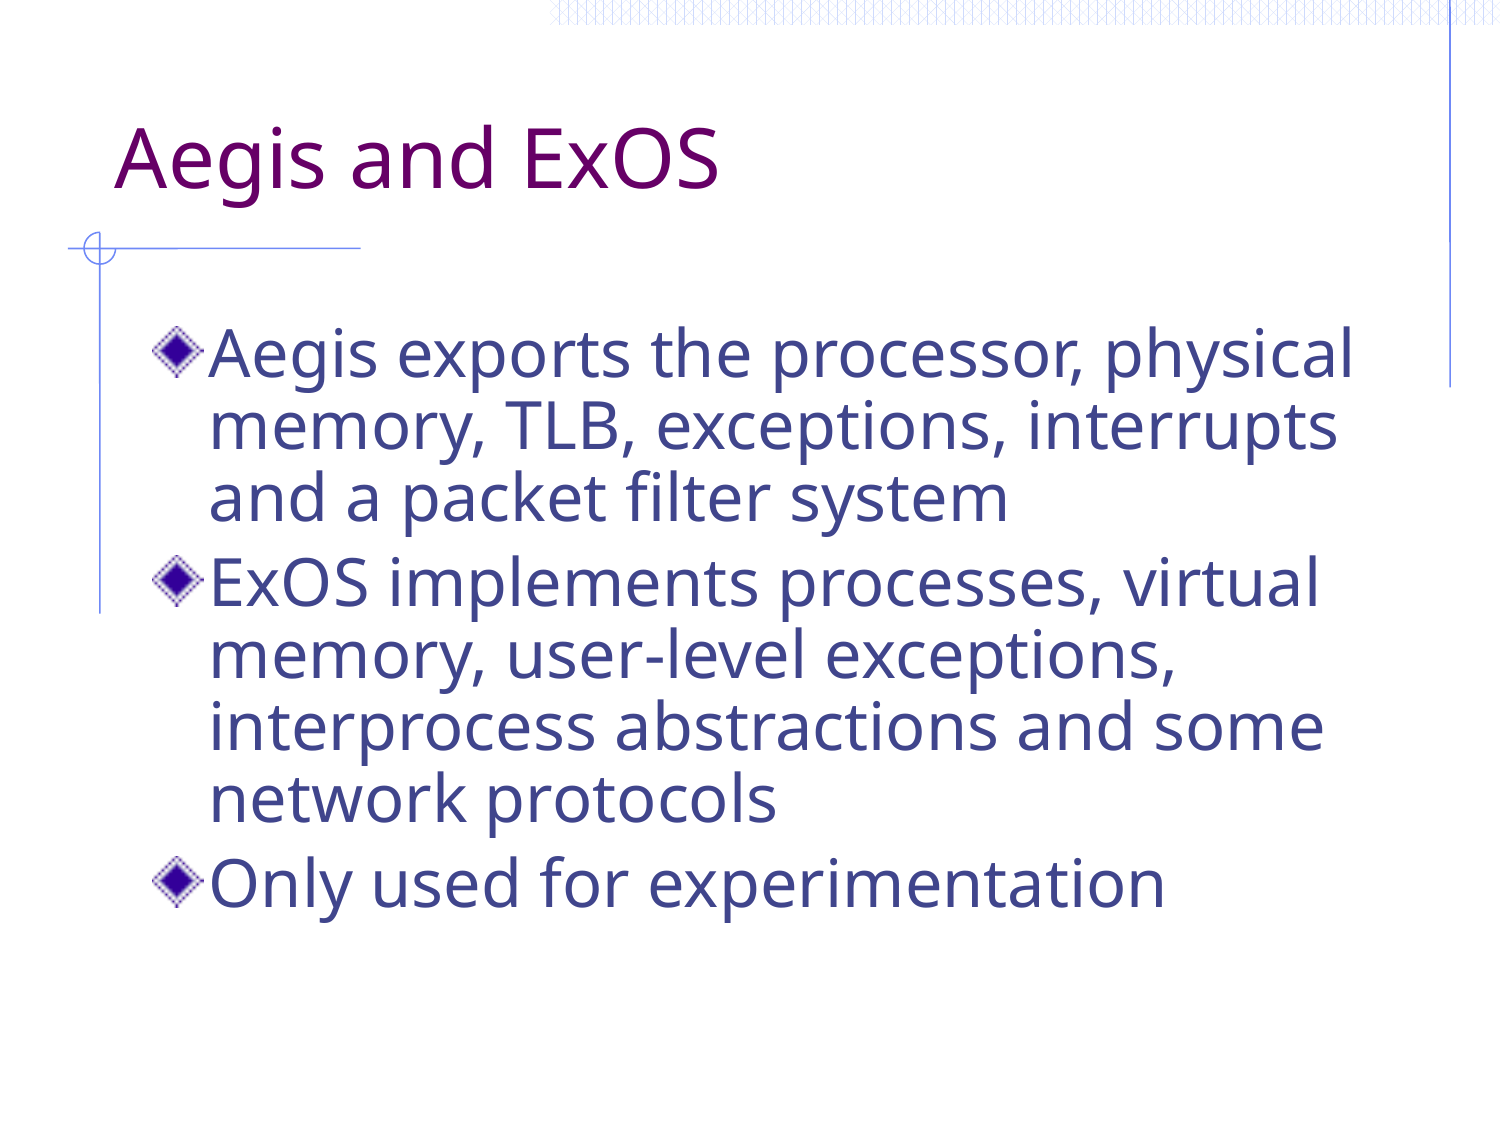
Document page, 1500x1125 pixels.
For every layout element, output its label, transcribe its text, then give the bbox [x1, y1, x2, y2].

picture [152, 326, 204, 378]
picture [152, 856, 204, 908]
title Aegis and ExOS [99, 49, 1376, 213]
list Aegis exports the processor, physical memory, TLB, exceptions, interrupts and a packet filter system ExOS implements processes, virtual memory, user-level exceptions, interprocess abstractions and some network protocols Only used for experimentation [137, 312, 1413, 988]
picture [152, 555, 204, 607]
